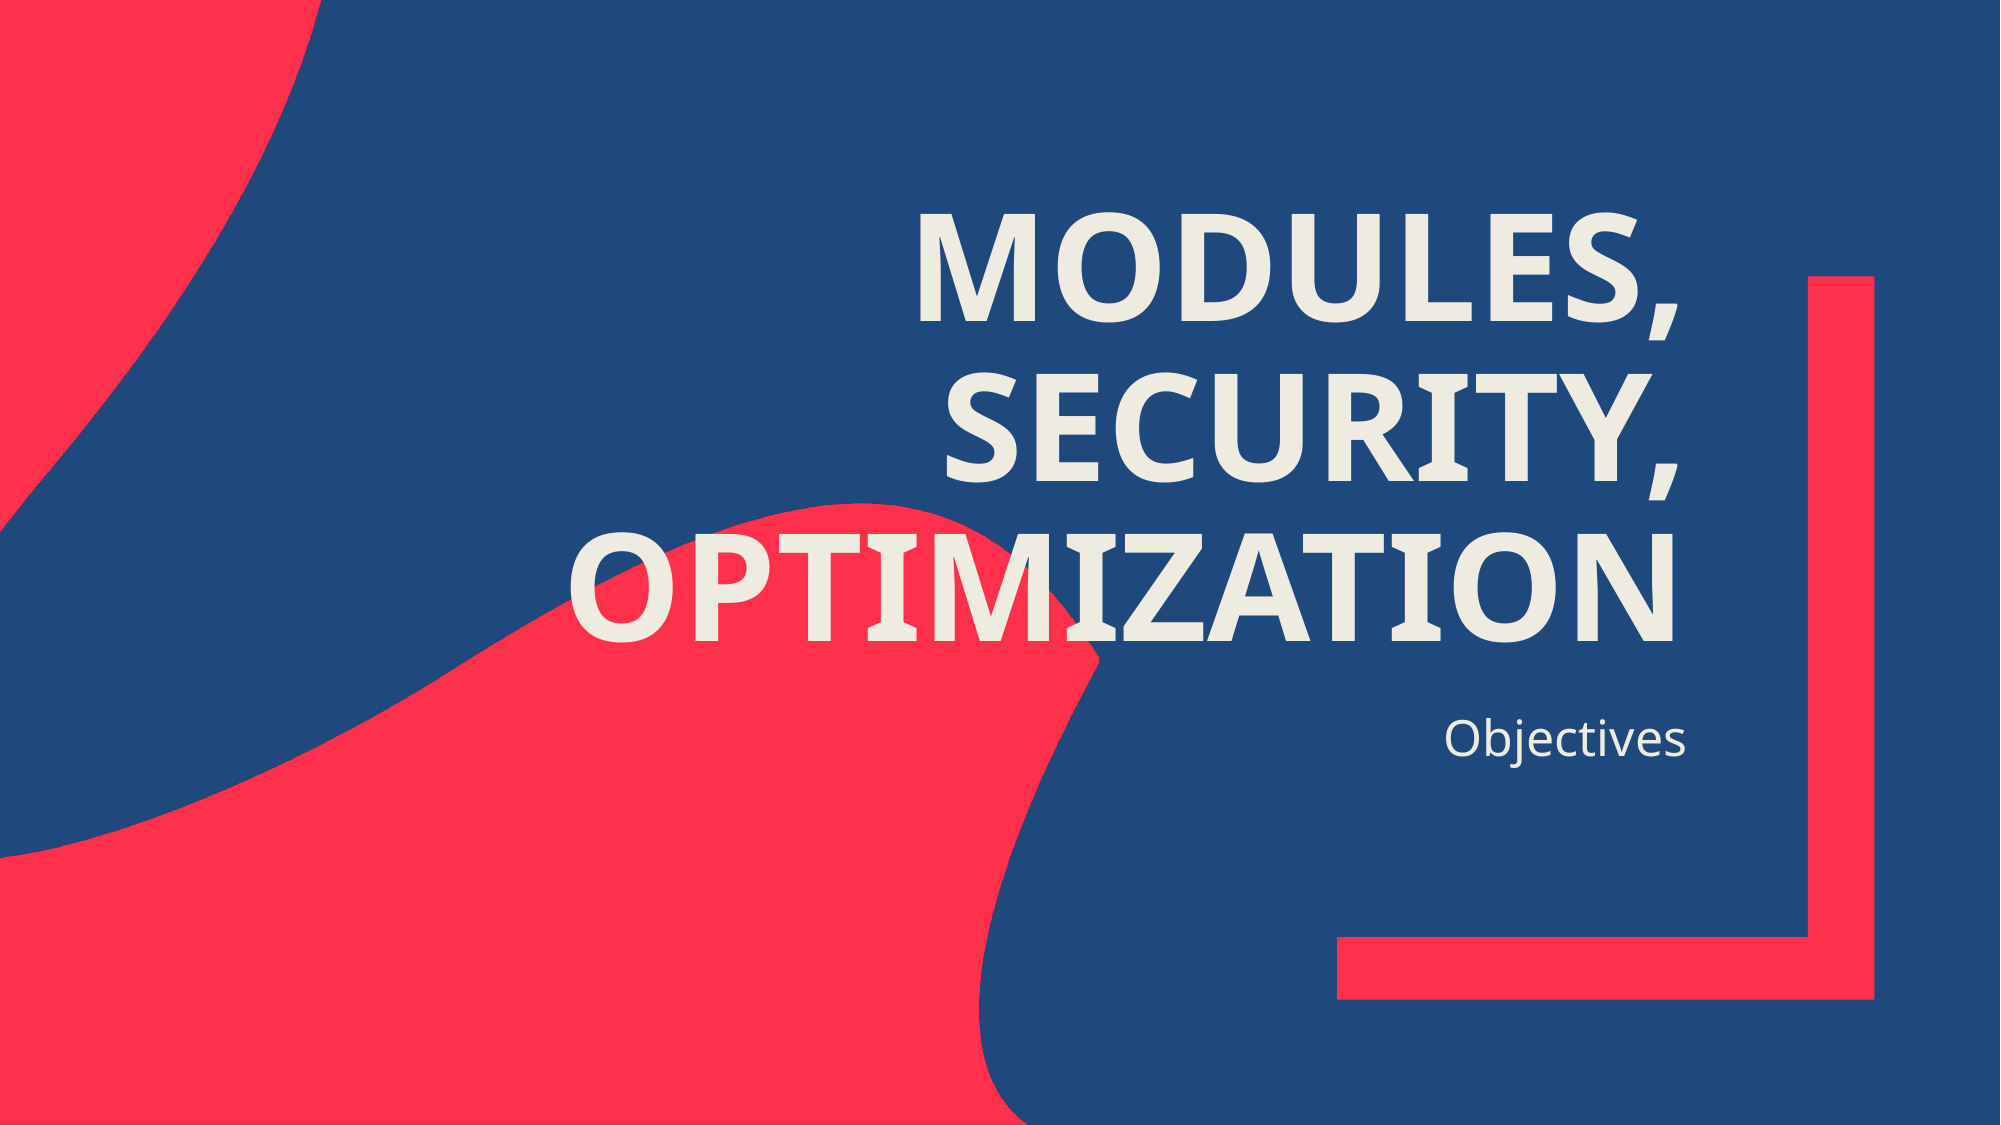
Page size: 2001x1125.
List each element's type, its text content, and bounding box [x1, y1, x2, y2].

picture [0, 0, 1100, 1125]
title Modules, Security, Optimization [125, 213, 1703, 682]
list Objectives [125, 691, 1703, 880]
